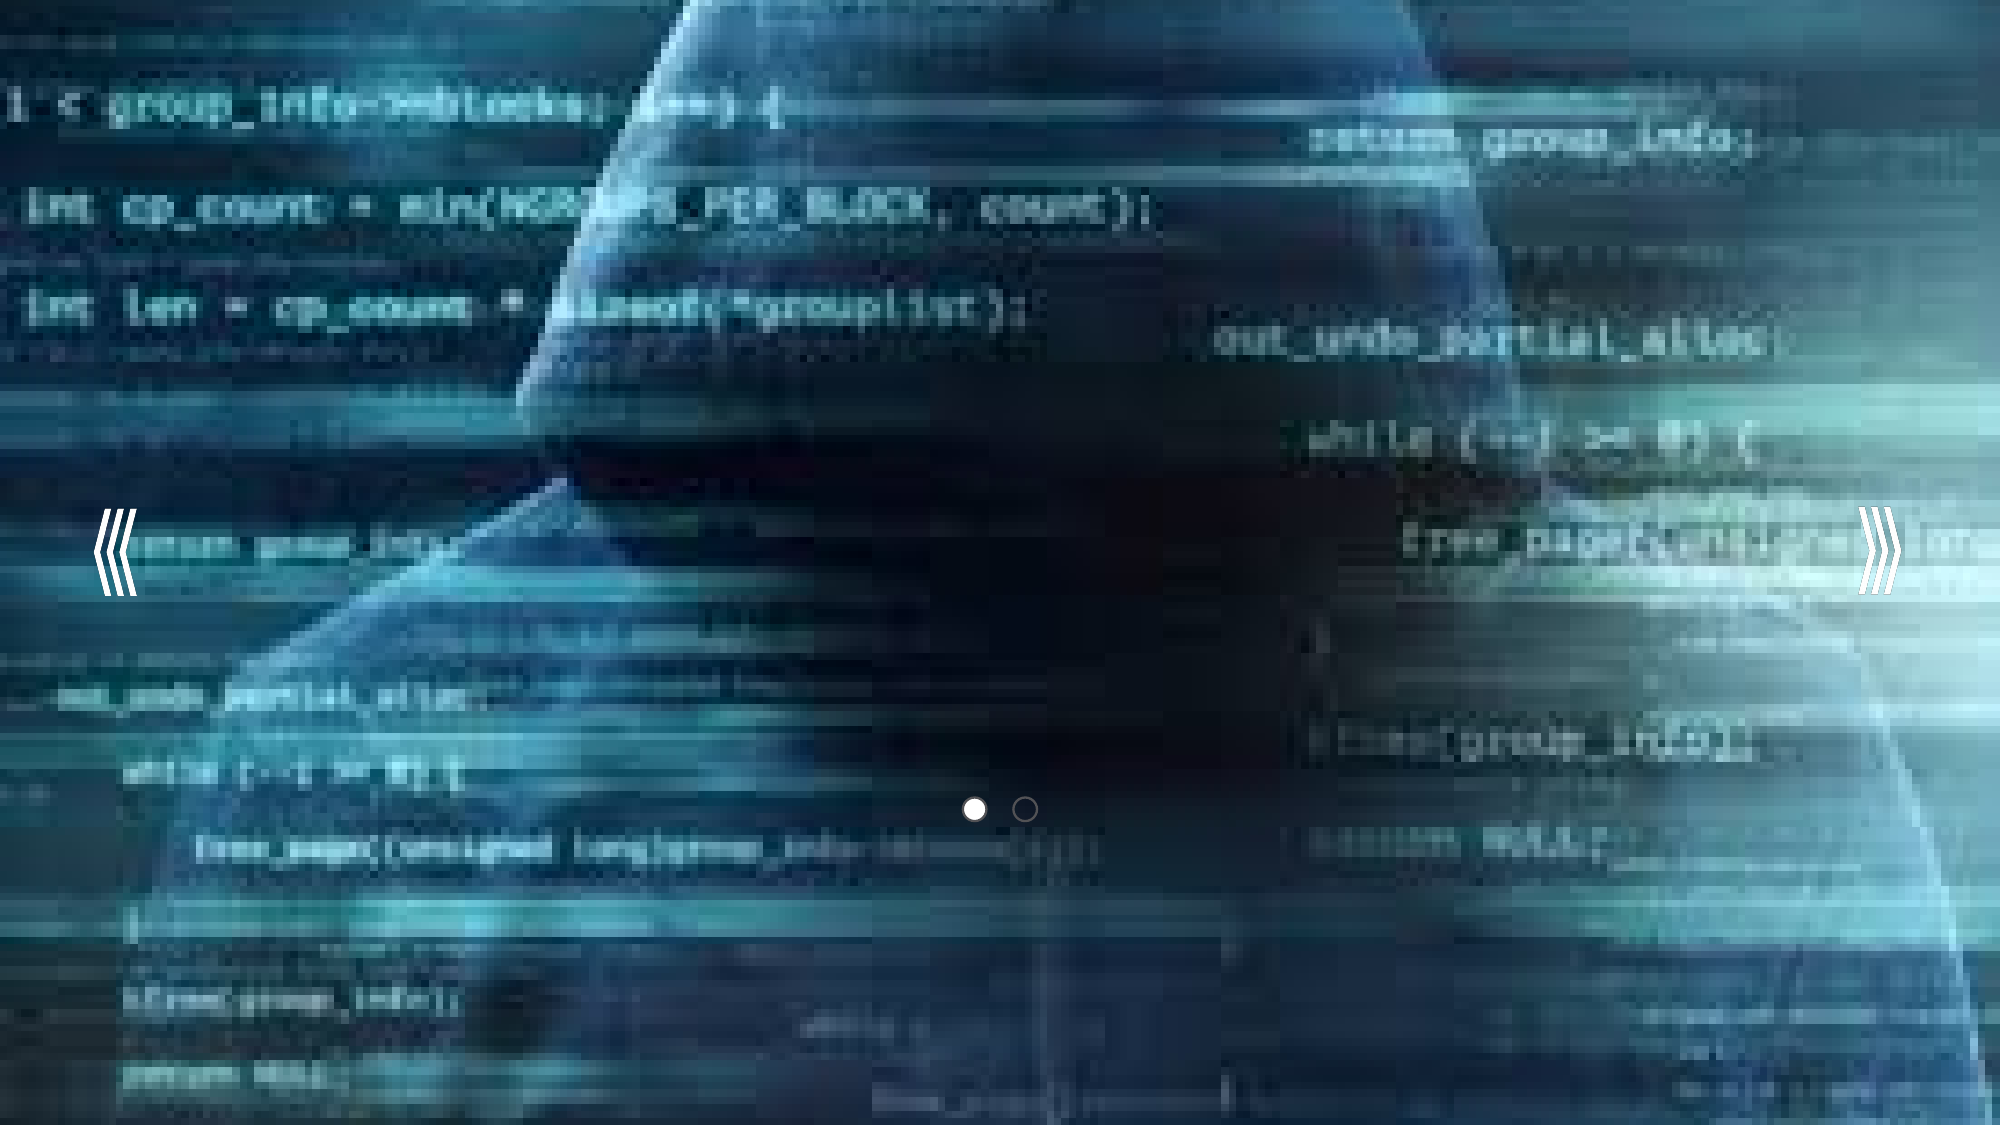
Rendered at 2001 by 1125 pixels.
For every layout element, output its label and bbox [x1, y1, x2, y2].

picture [0, 698, 2000, 1125]
picture [0, 0, 2000, 415]
picture [89, 476, 141, 628]
picture [1854, 475, 1906, 626]
text_box [0, 415, 2000, 698]
